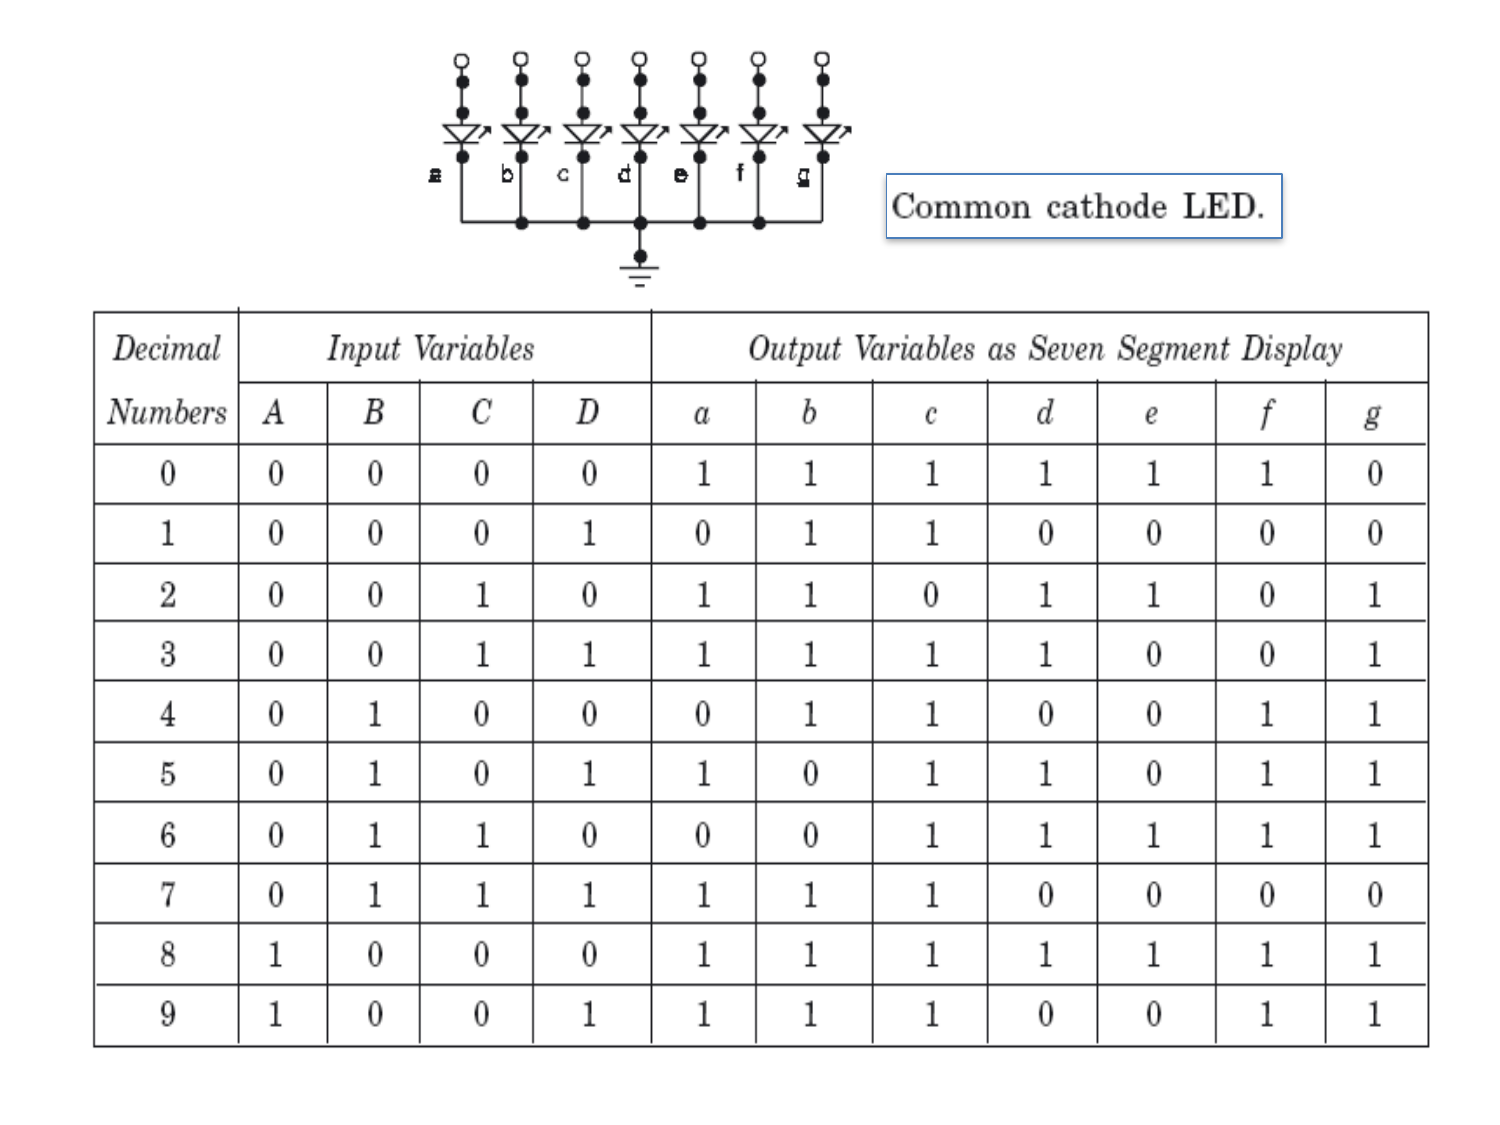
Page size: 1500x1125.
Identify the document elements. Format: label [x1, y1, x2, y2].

picture [399, 37, 880, 294]
picture [887, 174, 1282, 238]
picture [49, 299, 1468, 1063]
